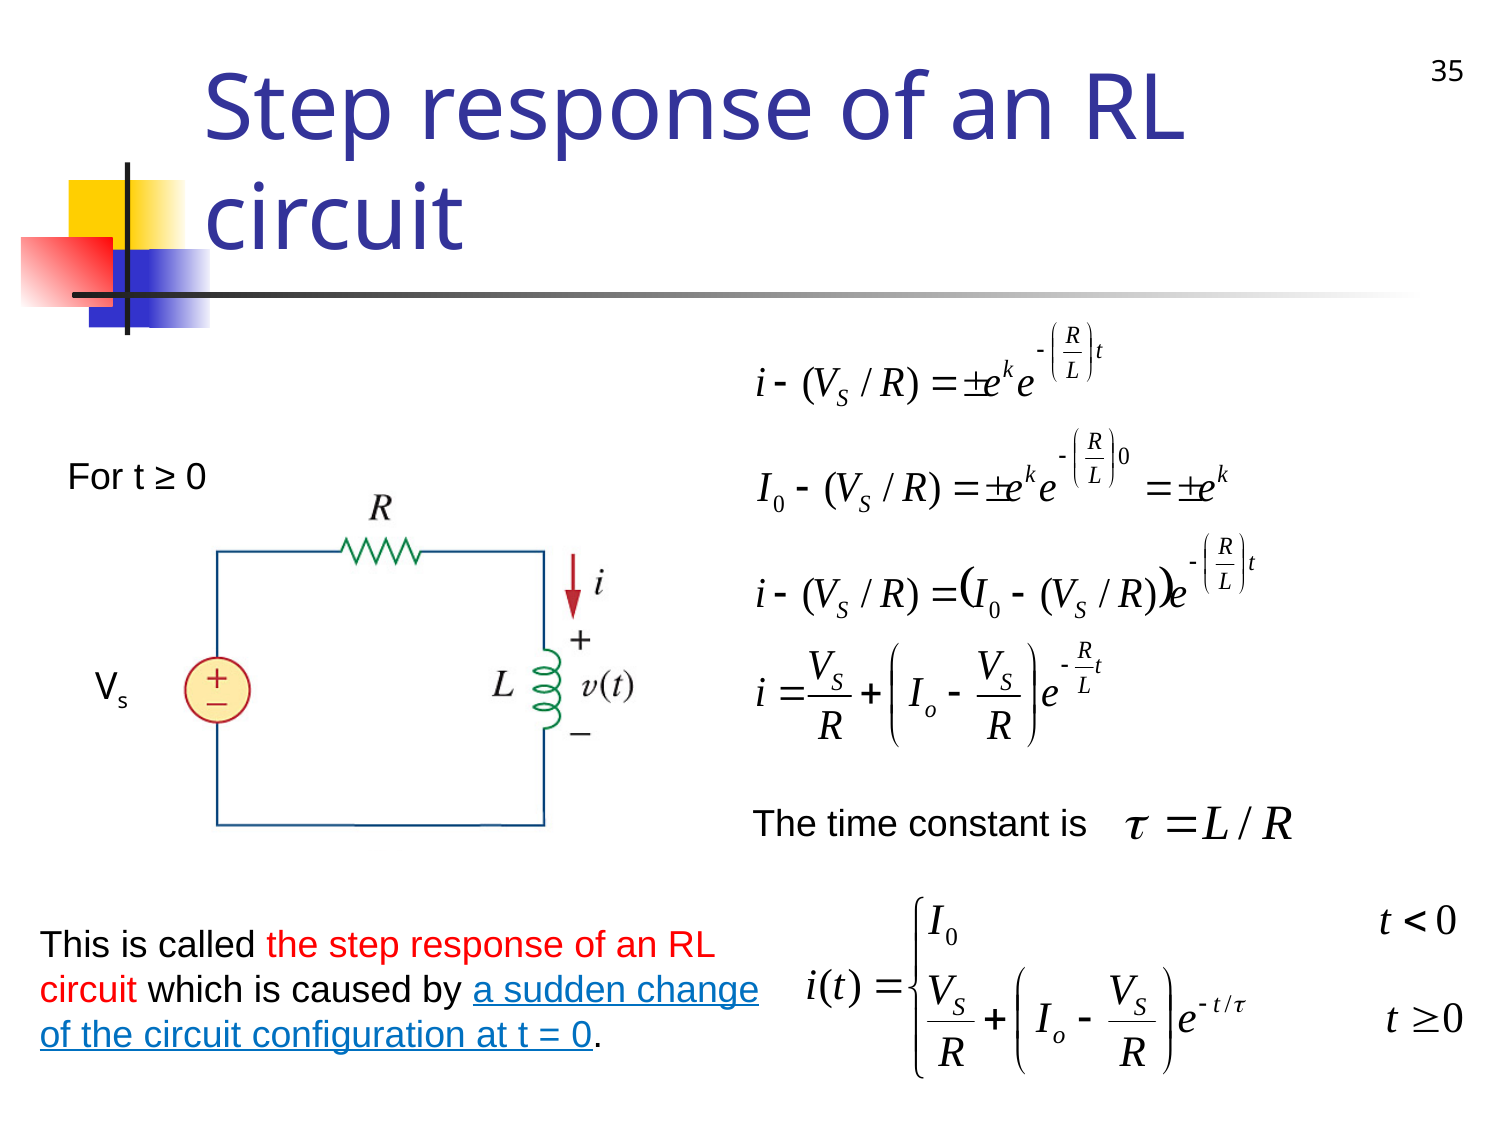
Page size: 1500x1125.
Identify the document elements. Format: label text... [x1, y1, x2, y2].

text_box The time constant is [737, 791, 1163, 852]
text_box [52, 444, 664, 852]
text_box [1119, 794, 1302, 853]
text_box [749, 312, 1270, 759]
title Step response of an RL circuit [188, 35, 1468, 275]
slide_number 35 [1166, 24, 1480, 100]
text_box This is called the step response of an RL circuit which is caused by a sudden change of the circuit configuration at t = 0. [24, 912, 780, 1063]
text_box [799, 889, 1472, 1087]
